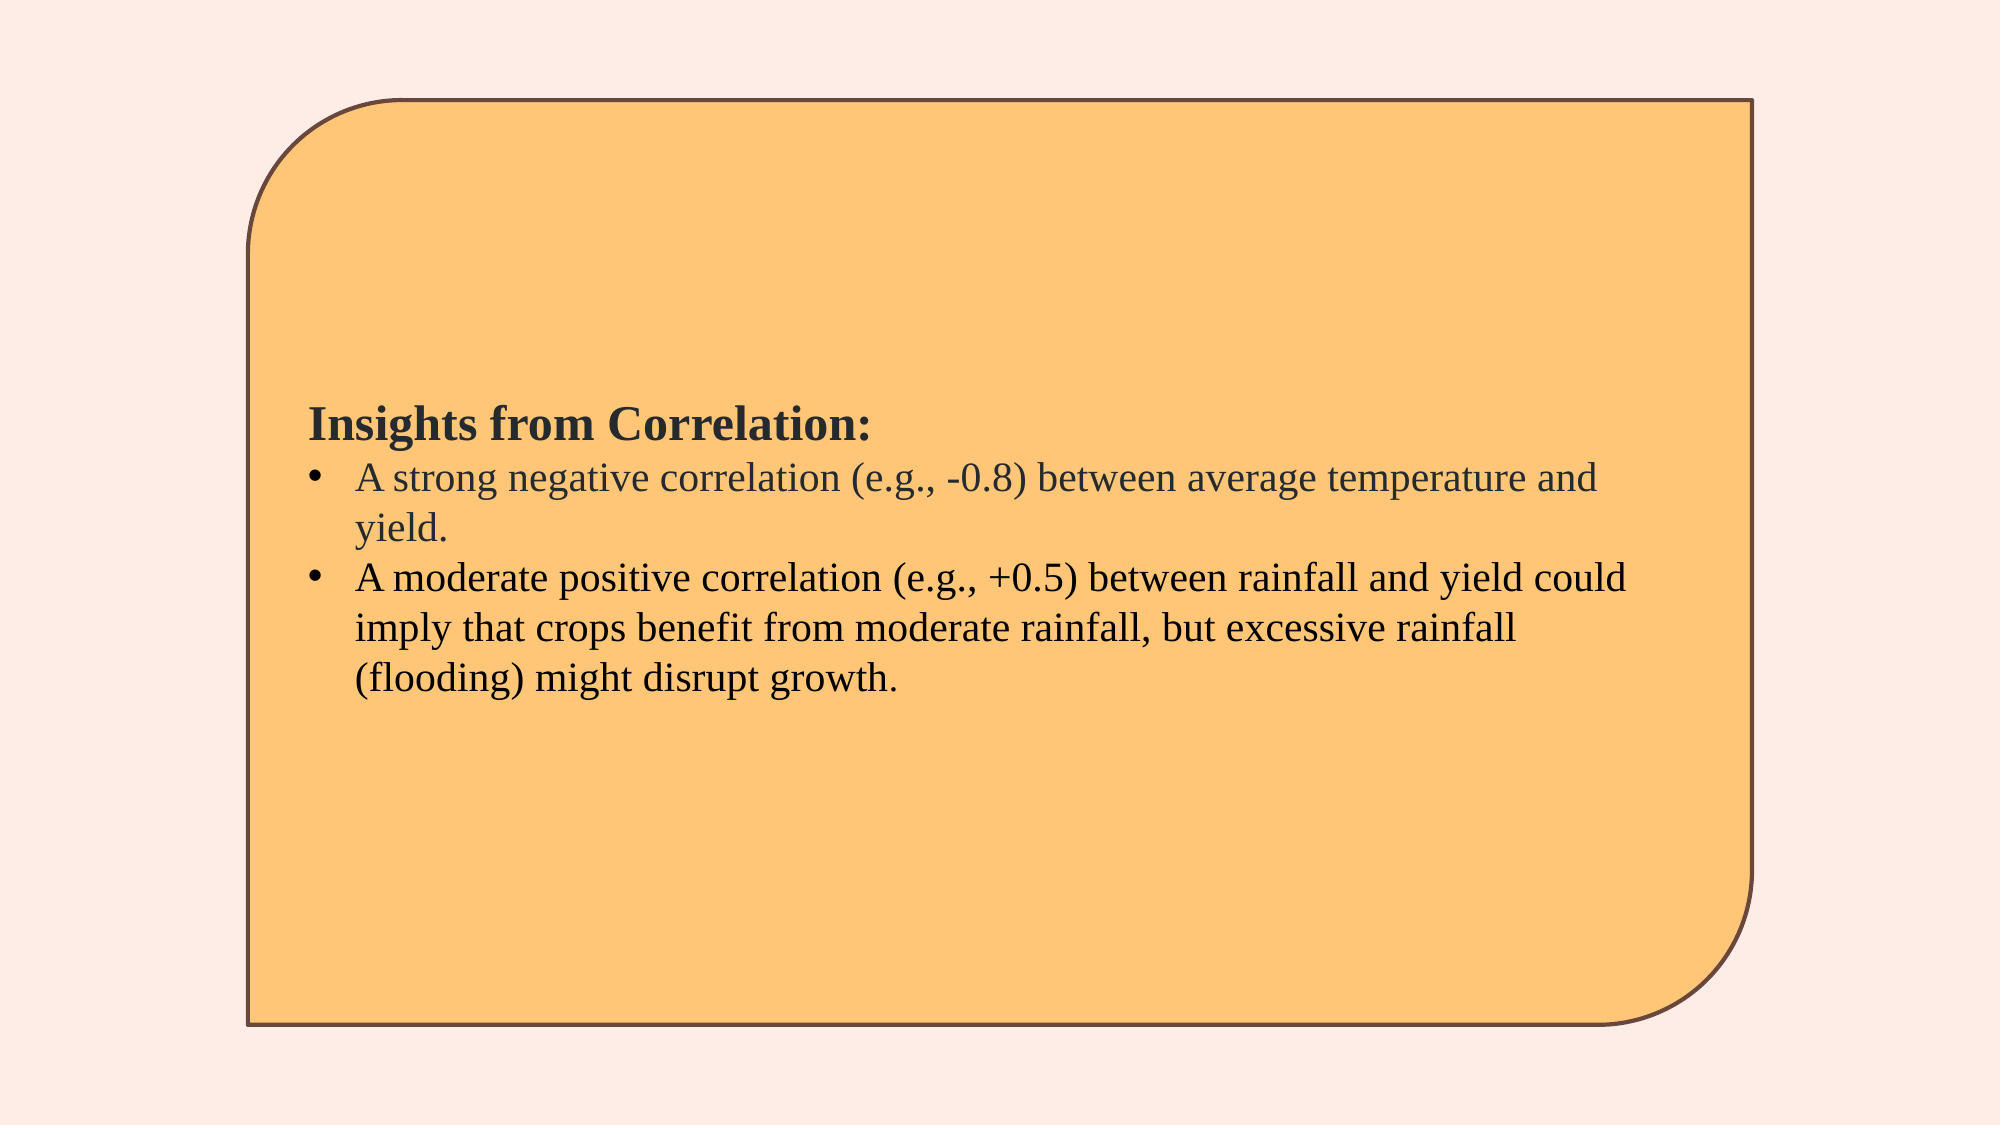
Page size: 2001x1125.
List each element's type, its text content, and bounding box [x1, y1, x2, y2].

text_box Insights from Correlation: A strong negative correlation (e.g., -0.8) between average temperature and yield. A moderate positive correlation (e.g., +0.5) between rainfall and yield could imply that crops benefit from moderate rainfall, but excessive rainfall (flooding) might disrupt growth. [247, 100, 1752, 1025]
text_box [0, 0, 2000, 1125]
text_box [1657, 795, 1976, 1048]
